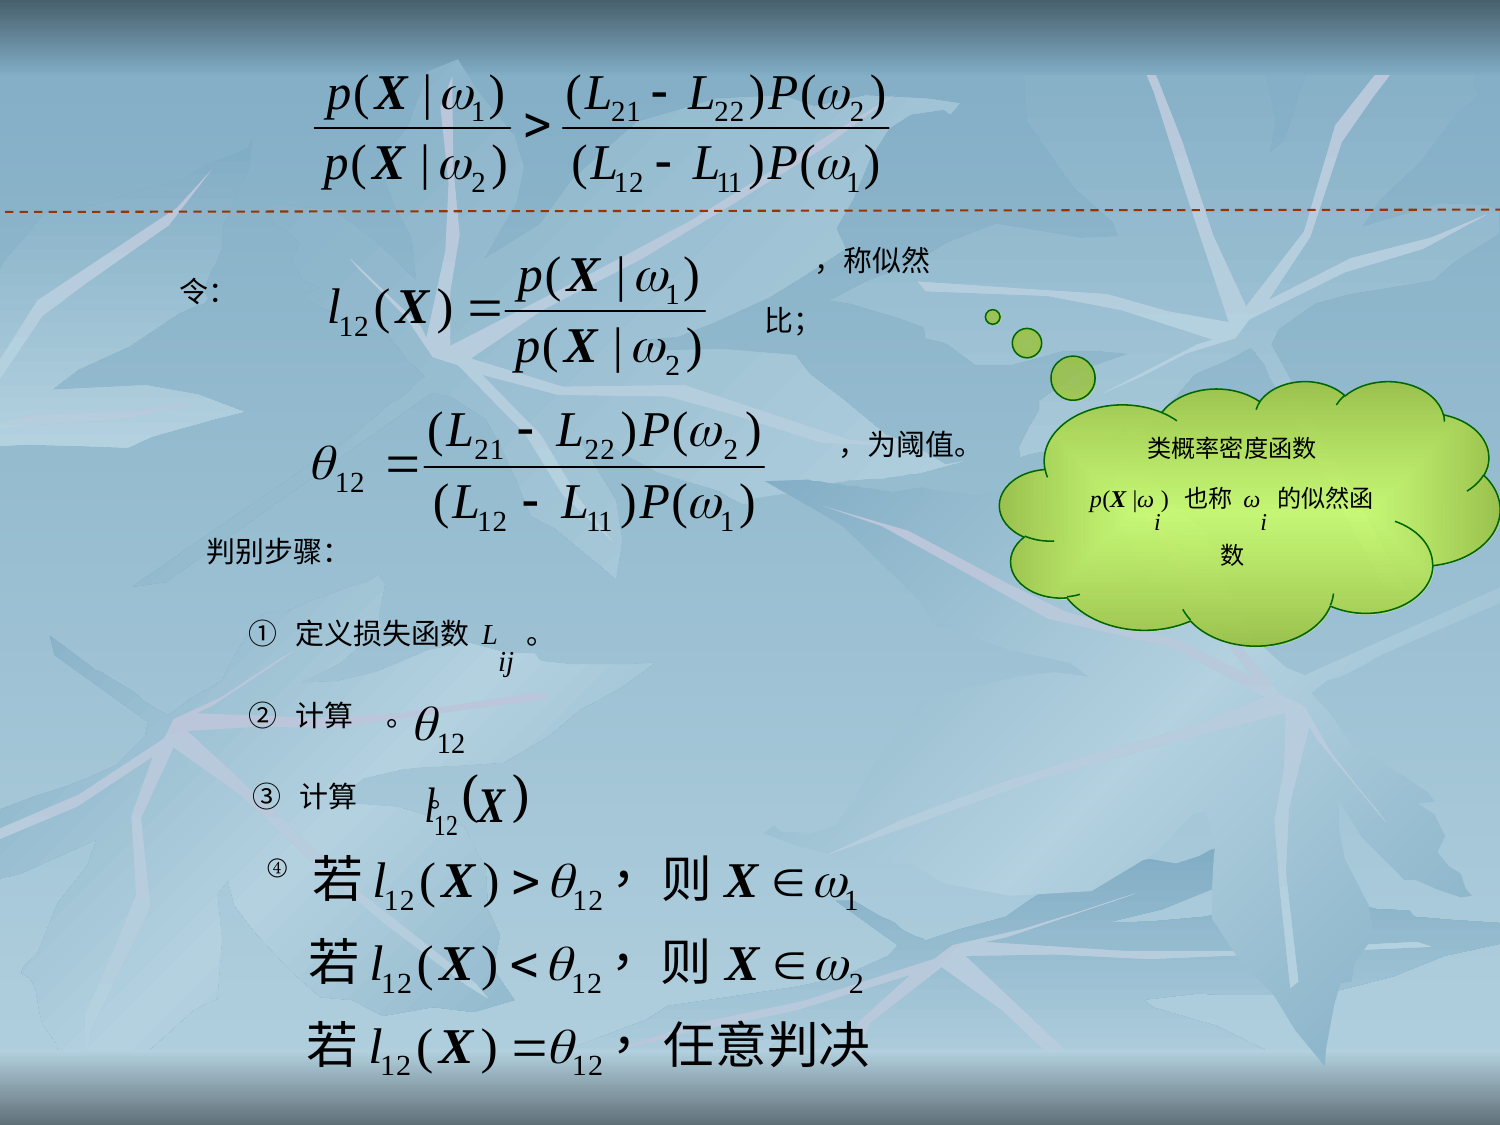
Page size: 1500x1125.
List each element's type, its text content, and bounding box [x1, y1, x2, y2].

text_box ① 定义损失函数Lij。 [233, 601, 737, 685]
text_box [143, 243, 1042, 387]
text_box 类概率密度函数 p(X |ωi) 也称ωi的似然函数 [1051, 356, 1096, 401]
text_box 类概率密度函数 p(X |ωi) 也称ωi的似然函数 [1010, 381, 1500, 647]
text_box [112, 764, 678, 844]
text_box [237, 834, 878, 1085]
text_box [108, 684, 605, 762]
text_box 判别步骤： [191, 519, 367, 595]
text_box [305, 61, 901, 204]
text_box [304, 395, 1052, 543]
